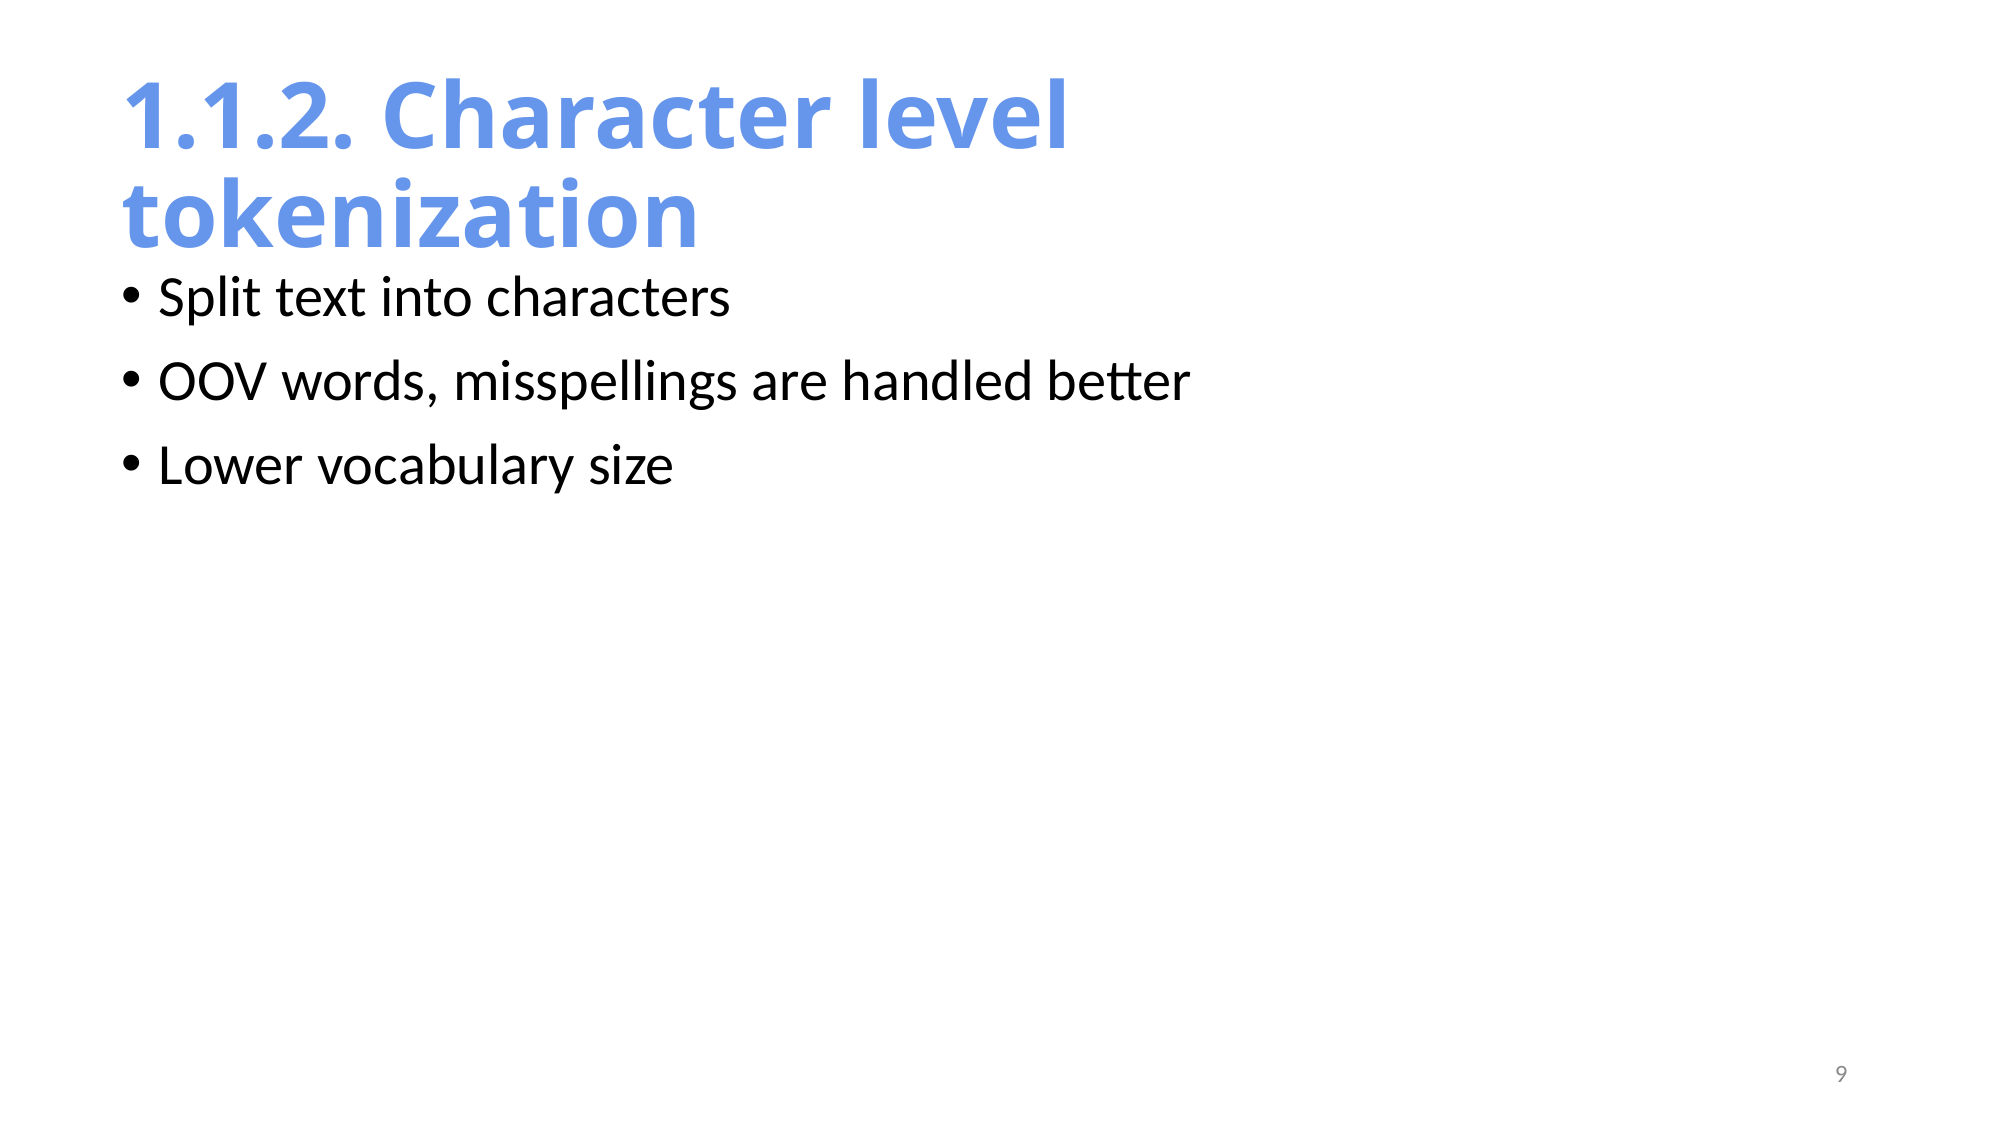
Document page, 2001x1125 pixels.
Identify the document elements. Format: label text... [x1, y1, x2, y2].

slide_number 9 [1412, 1042, 1863, 1103]
title 1.1.2. Character level tokenization [106, 59, 1400, 259]
list Split text into characters OOV words, misspellings are handled better Lower vocabulary size [106, 259, 1807, 1032]
